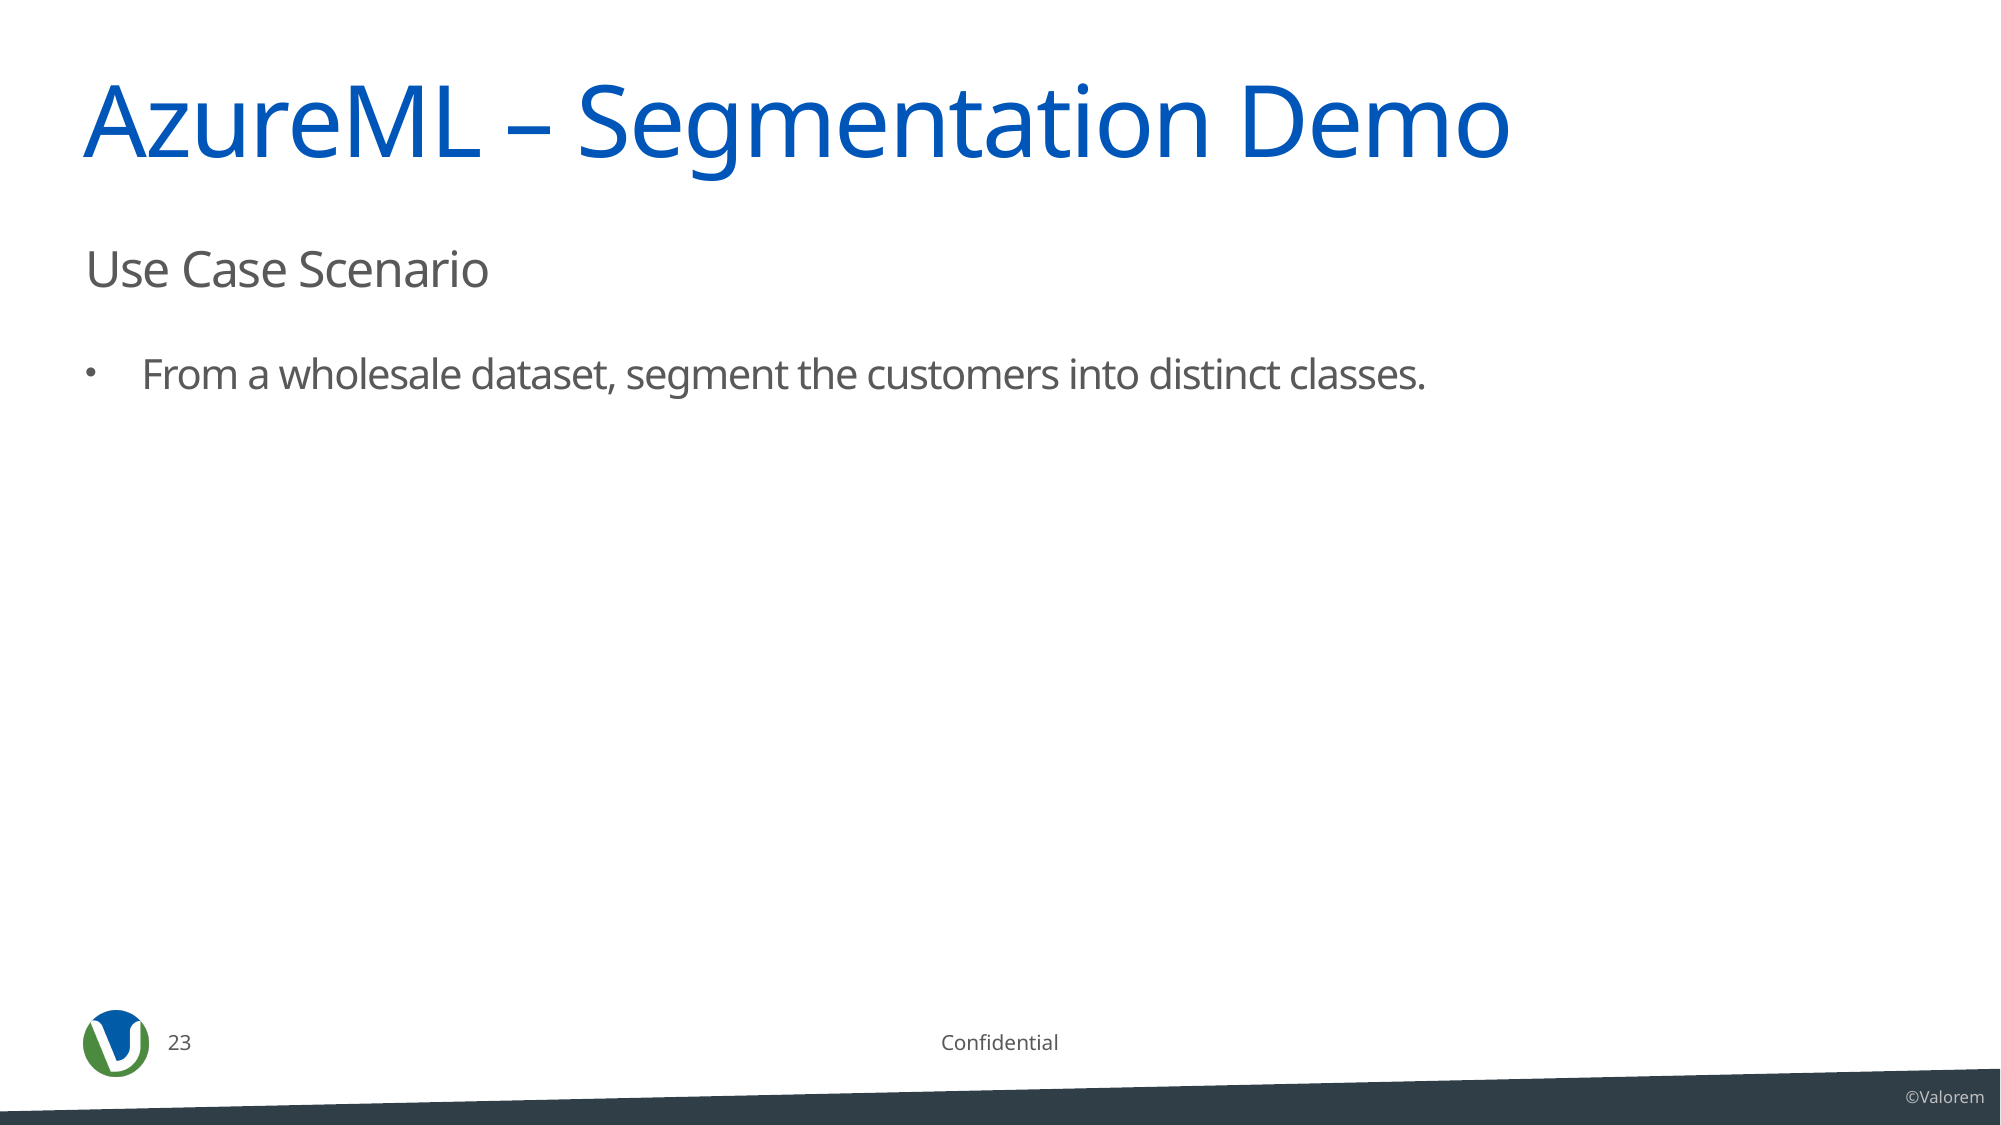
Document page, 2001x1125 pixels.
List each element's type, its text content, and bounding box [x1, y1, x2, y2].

list Use Case Scenario From a wholesale dataset, segment the customers into distinct classes. [85, 237, 1915, 528]
footer Confidential [662, 1025, 1338, 1062]
title AzureML – Segmentation Demo [83, 49, 1917, 203]
picture [83, 1010, 149, 1077]
slide_number 23 [167, 1025, 260, 1062]
